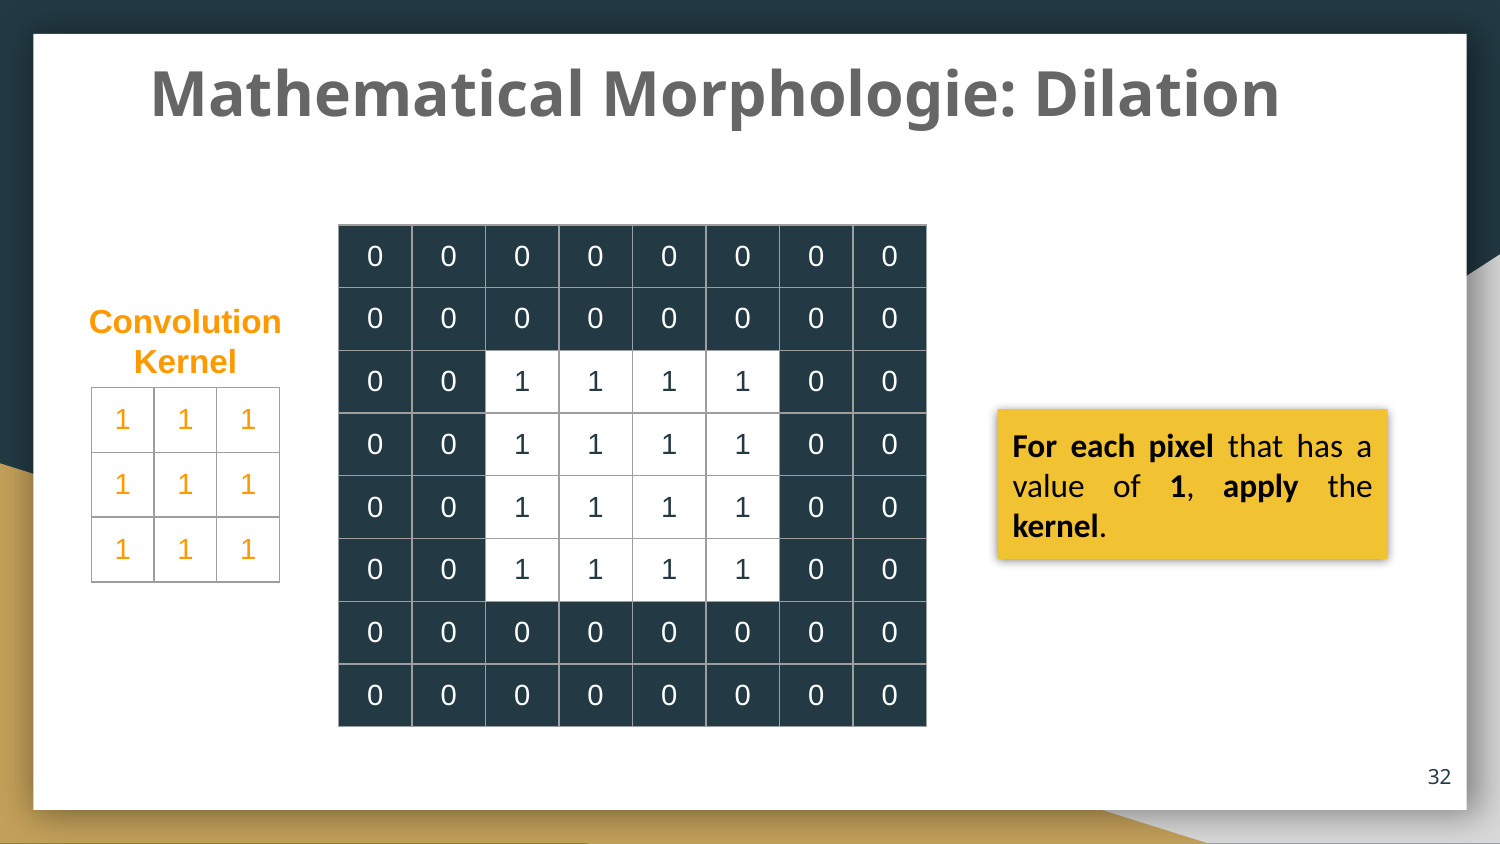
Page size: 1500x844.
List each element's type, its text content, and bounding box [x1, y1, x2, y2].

table_cell 0 [486, 602, 558, 663]
table_header 0 [560, 226, 632, 287]
table_cell 0 [413, 602, 485, 663]
table_cell 1 [633, 476, 705, 538]
table_cell 0 [780, 539, 852, 601]
table_cell 0 [486, 288, 558, 350]
text_box Convolution Kernel [59, 284, 312, 395]
table_cell 1 [486, 414, 558, 475]
table_cell 1 [560, 351, 632, 412]
table_cell 0 [854, 476, 926, 538]
table_cell 1 [707, 476, 779, 538]
table_cell 0 [707, 665, 779, 726]
table_cell 0 [854, 602, 926, 663]
table_header 1 [92, 395, 153, 452]
table_cell 0 [780, 665, 852, 726]
table_cell 1 [155, 518, 216, 581]
table_cell 0 [780, 414, 852, 475]
table_cell 1 [92, 453, 153, 516]
table_cell 1 [217, 453, 279, 516]
table_cell 0 [560, 602, 632, 663]
table_cell 0 [413, 414, 485, 475]
title Mathematical Morphologie: Dilation [134, 38, 1366, 196]
text_box For each pixel that has a value of 1, apply the kernel. [997, 409, 1388, 559]
table_cell 0 [560, 665, 632, 726]
table_cell 0 [854, 665, 926, 726]
table_cell 0 [339, 351, 411, 412]
table_cell 0 [854, 351, 926, 412]
table_cell 0 [339, 539, 411, 601]
table_cell 0 [339, 288, 411, 350]
table_cell 1 [560, 476, 632, 538]
table_cell 0 [413, 539, 485, 601]
table_cell 1 [633, 539, 705, 601]
slide_number ‹#› [1376, 745, 1467, 810]
table_cell 0 [633, 602, 705, 663]
table_cell 0 [413, 476, 485, 538]
table_cell 1 [486, 476, 558, 538]
table_cell 0 [854, 414, 926, 475]
table_cell 0 [633, 288, 705, 350]
table_cell 0 [707, 602, 779, 663]
table_cell 1 [633, 414, 705, 475]
table_header 0 [780, 226, 852, 287]
table_cell 0 [633, 665, 705, 726]
table_cell 0 [413, 665, 485, 726]
table_cell 0 [780, 602, 852, 663]
table_header 0 [633, 226, 705, 287]
table_cell 0 [780, 288, 852, 350]
table_cell 1 [155, 453, 216, 516]
table_header 0 [854, 226, 926, 287]
table_cell 0 [339, 476, 411, 538]
table_cell 0 [854, 539, 926, 601]
table_cell 0 [707, 288, 779, 350]
table_cell 1 [486, 351, 558, 412]
table_header 1 [217, 395, 279, 452]
table_cell 1 [217, 518, 279, 581]
table_cell 0 [339, 665, 411, 726]
table_header 1 [155, 395, 216, 452]
table_cell 0 [486, 665, 558, 726]
table_cell 1 [633, 351, 705, 412]
table_header 0 [339, 226, 411, 287]
table_cell 1 [486, 539, 558, 601]
table_cell 1 [560, 539, 632, 601]
table_cell 1 [707, 351, 779, 412]
table_cell 1 [707, 414, 779, 475]
table_cell 1 [560, 414, 632, 475]
table_cell 1 [92, 518, 153, 581]
table_cell 0 [780, 476, 852, 538]
table_cell 0 [560, 288, 632, 350]
table_cell 1 [707, 539, 779, 601]
table_header 0 [486, 226, 558, 287]
table_header 0 [413, 226, 485, 287]
table_cell 0 [413, 351, 485, 412]
table_cell 0 [339, 414, 411, 475]
table_cell 0 [339, 602, 411, 663]
table_cell 0 [413, 288, 485, 350]
table_cell 0 [780, 351, 852, 412]
table_cell 0 [854, 288, 926, 350]
table_header 0 [707, 226, 779, 287]
